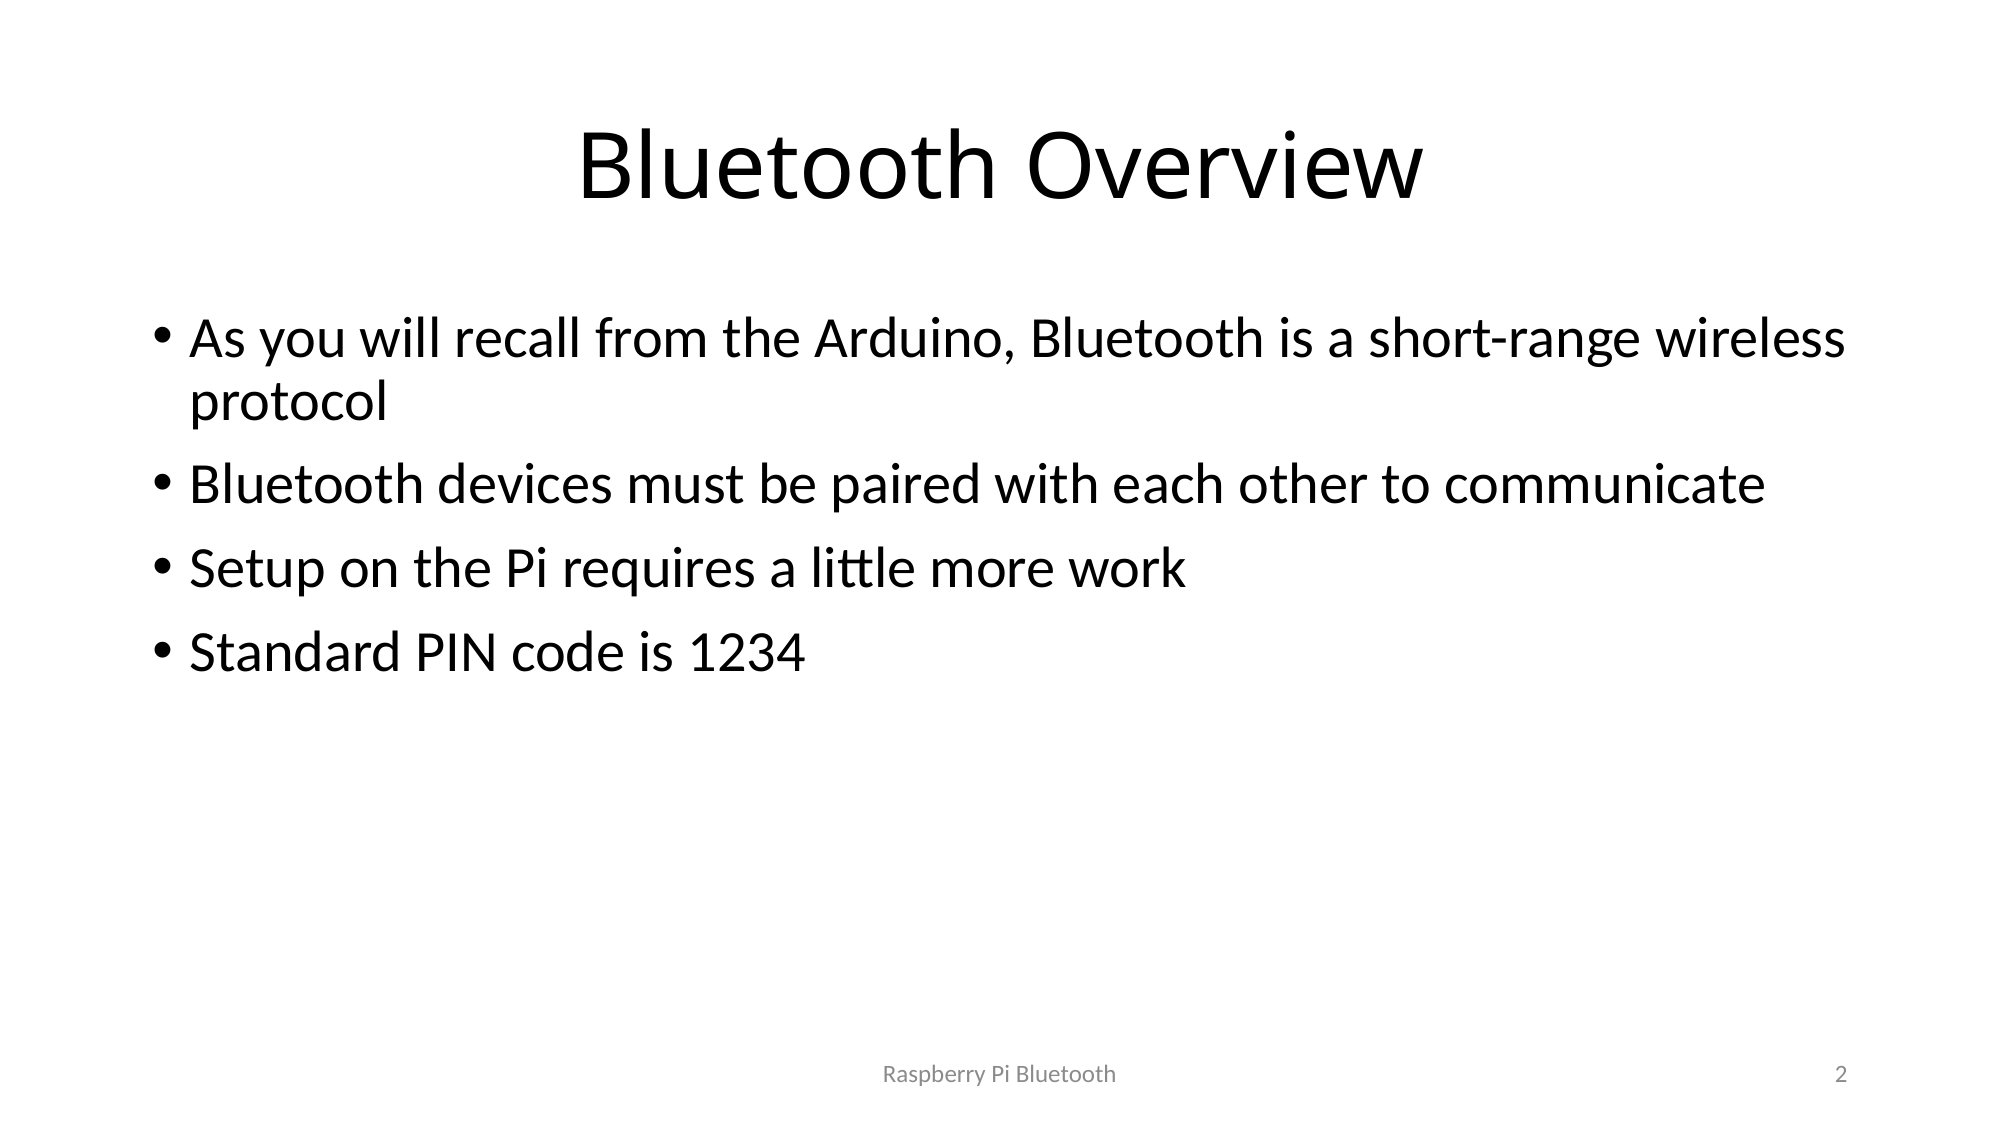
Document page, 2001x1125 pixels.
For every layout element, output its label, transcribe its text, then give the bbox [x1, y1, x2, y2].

list As you will recall from the Arduino, Bluetooth is a short-range wireless protocol Bluetooth devices must be paired with each other to communicate Setup on the Pi requires a little more work Standard PIN code is 1234 [137, 299, 1863, 1014]
slide_number 2 [1412, 1042, 1863, 1103]
title Bluetooth Overview [137, 59, 1863, 278]
footer Raspberry Pi Bluetooth [662, 1042, 1338, 1103]
